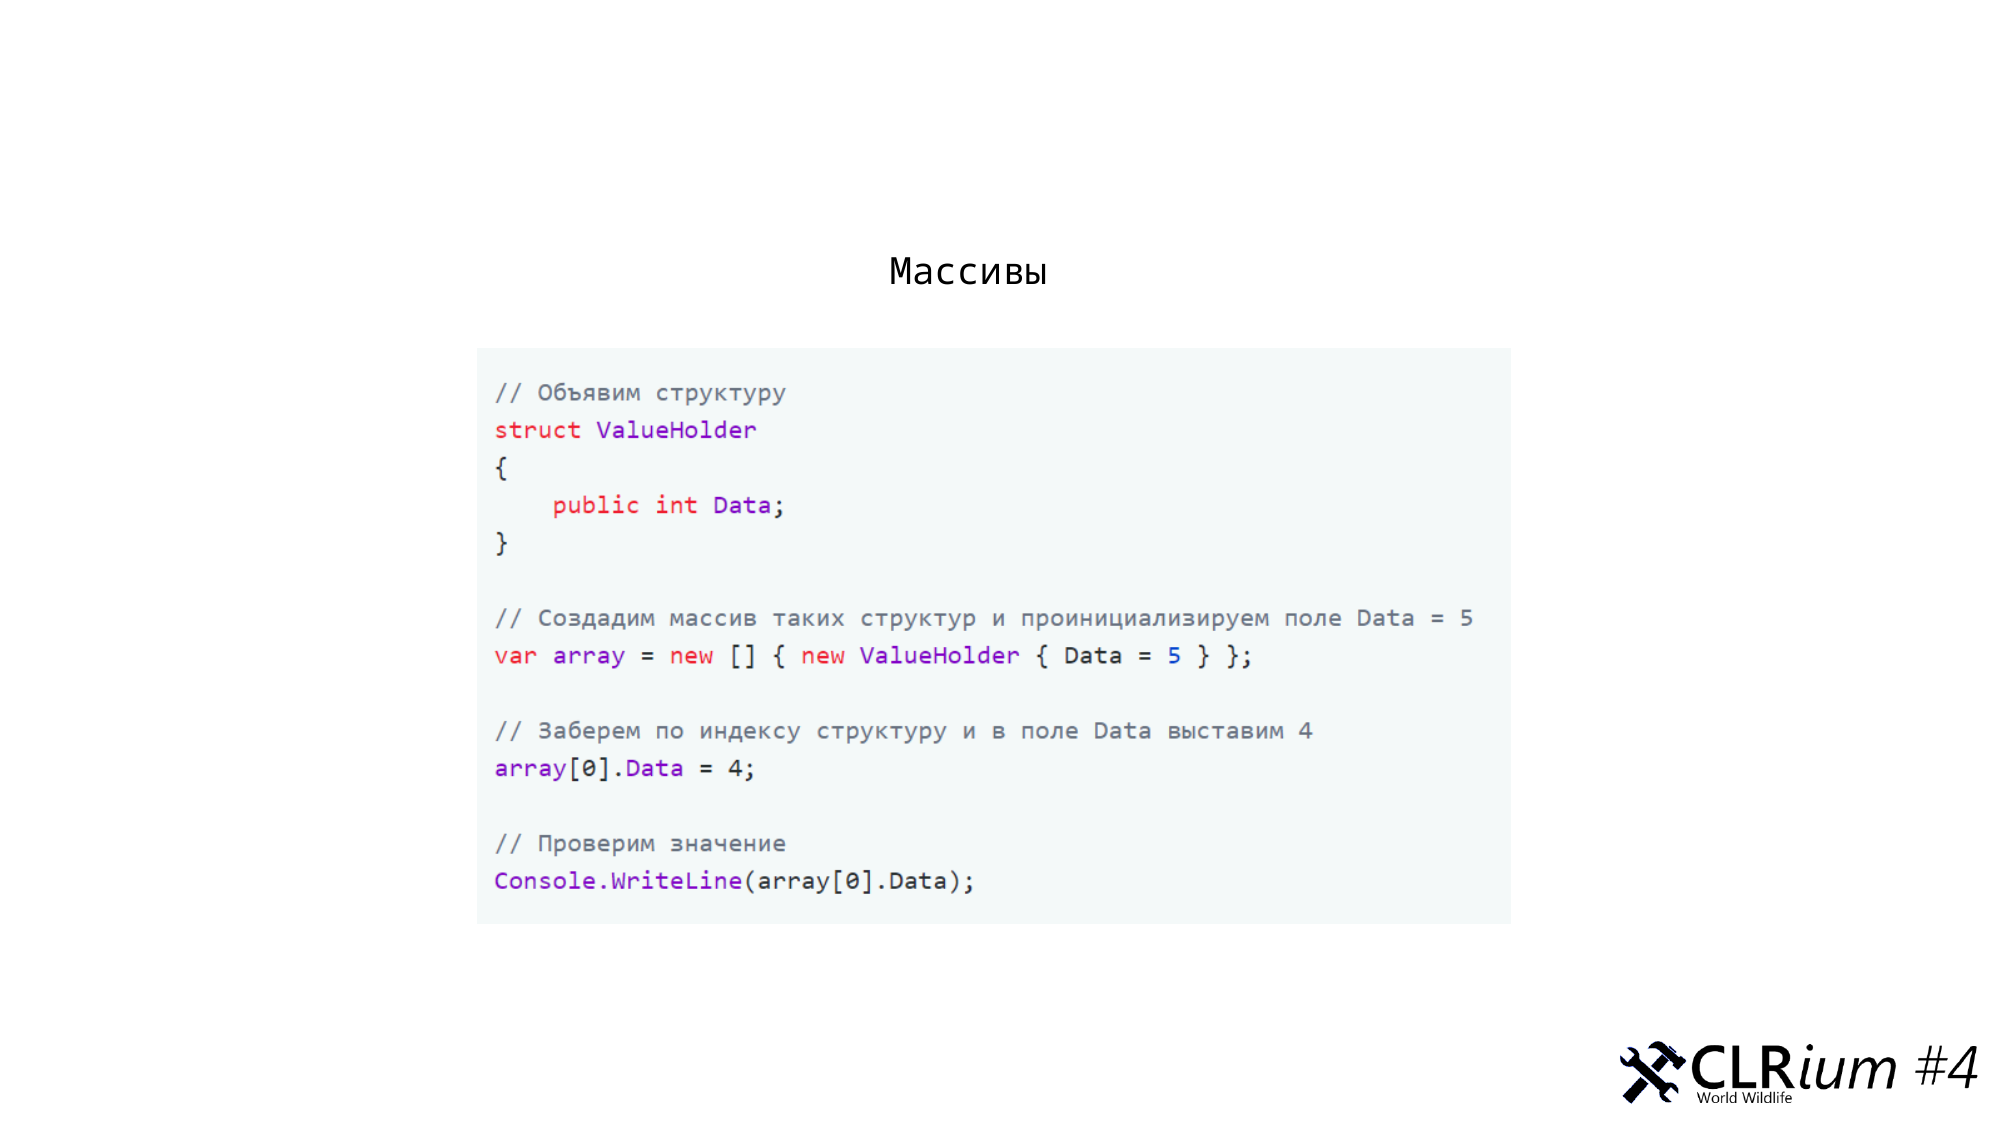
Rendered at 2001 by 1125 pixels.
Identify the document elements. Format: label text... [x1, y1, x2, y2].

picture [1616, 1033, 1985, 1111]
text_box Массивы [632, 239, 1305, 300]
picture [477, 348, 1511, 924]
